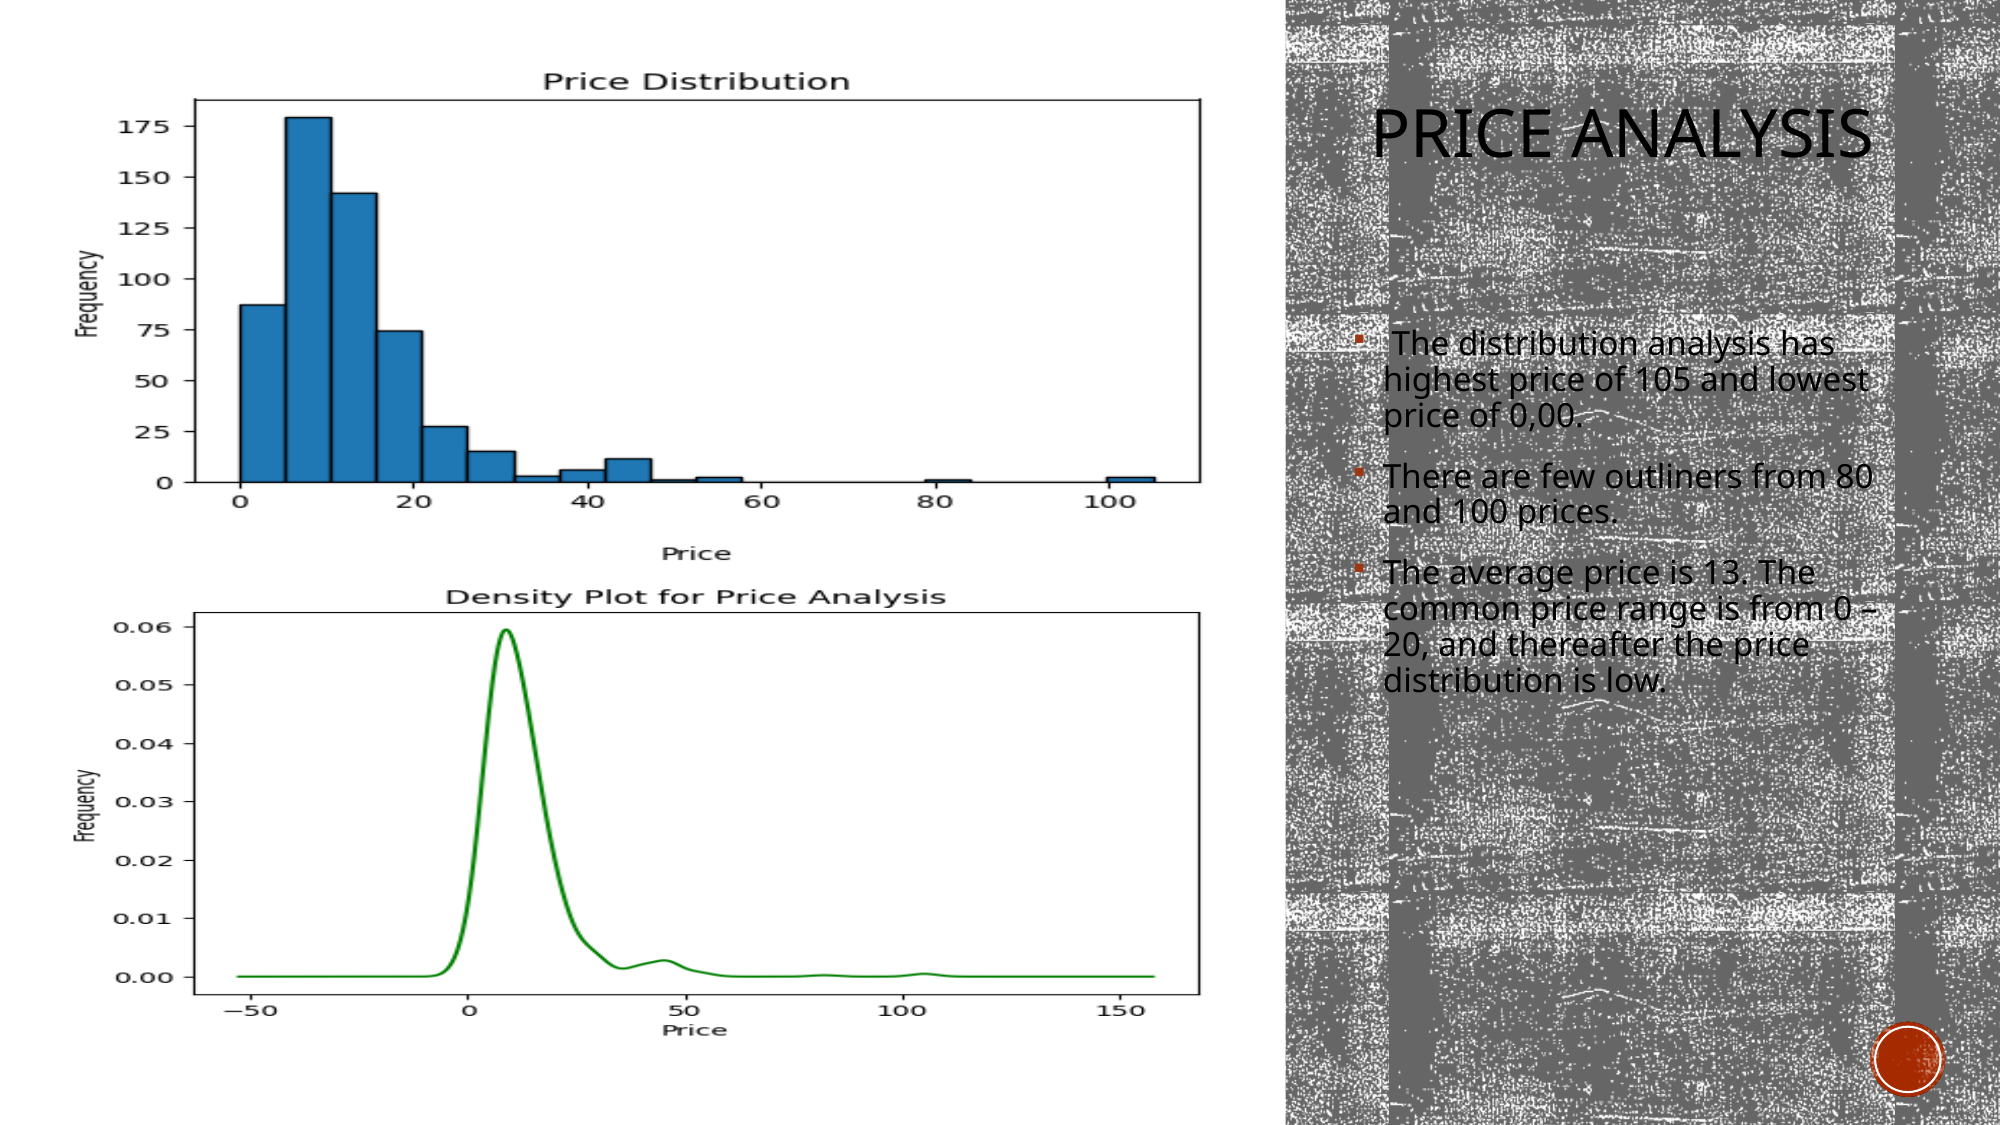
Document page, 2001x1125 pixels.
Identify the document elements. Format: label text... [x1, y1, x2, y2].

title Price Analysis [1338, 79, 1920, 318]
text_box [1872, 1024, 1943, 1096]
text_box [1284, 0, 2000, 1125]
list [53, 62, 1217, 575]
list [52, 580, 1218, 1048]
text_box The distribution analysis has highest price of 105 and lowest price of 0,00. There are few outliners from 80 and 100 prices. The average price is 13. The common price range is from 0 – 20, and thereafter the price distribution is low. [1338, 319, 1920, 984]
